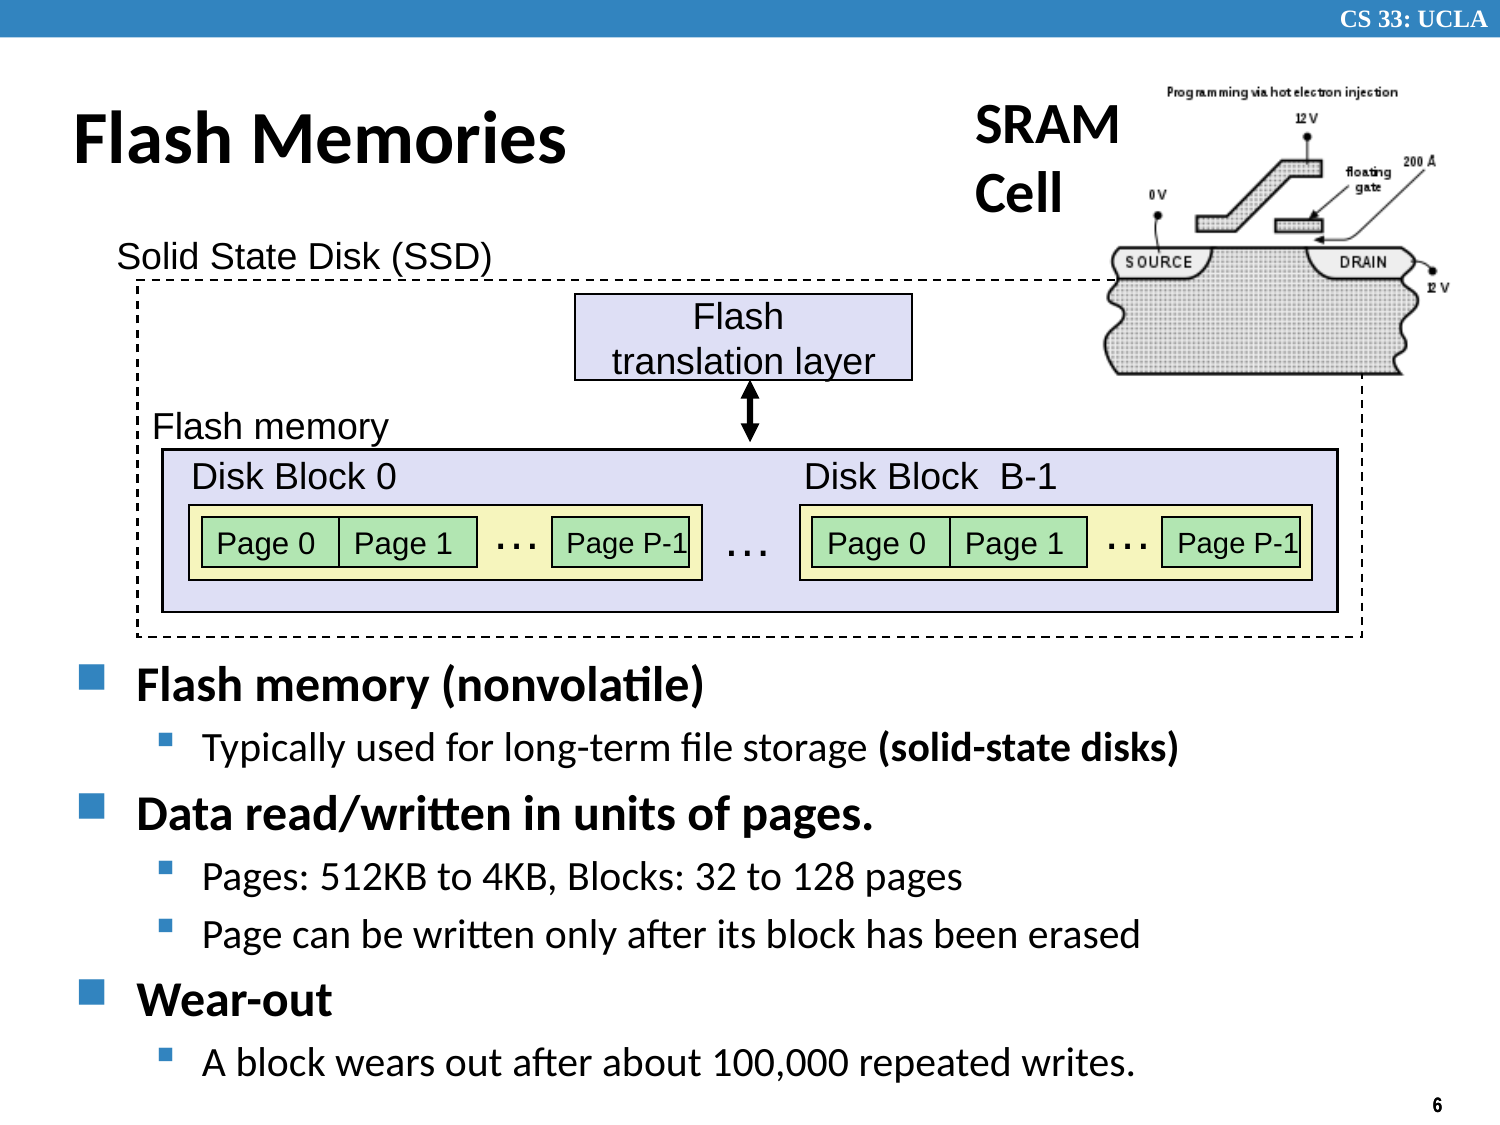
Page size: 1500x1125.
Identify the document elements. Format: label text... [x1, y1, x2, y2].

text_box SRAM Cell [960, 77, 1097, 232]
text_box Solid State Disk (SSD) [101, 224, 508, 285]
picture [1099, 77, 1466, 382]
text_box [137, 279, 1363, 637]
title Flash Memories [58, 71, 1305, 197]
list Flash memory (nonvolatile) Typically used for long-term file storage (solid-state disks) Data read/written in units of pages. Pages: 512KB to 4KB, Blocks: 32 to 128 pages Page can be written only after its block has been erased Wear-out A block wears out after about 100,000 repeated writes. [64, 644, 1361, 1103]
